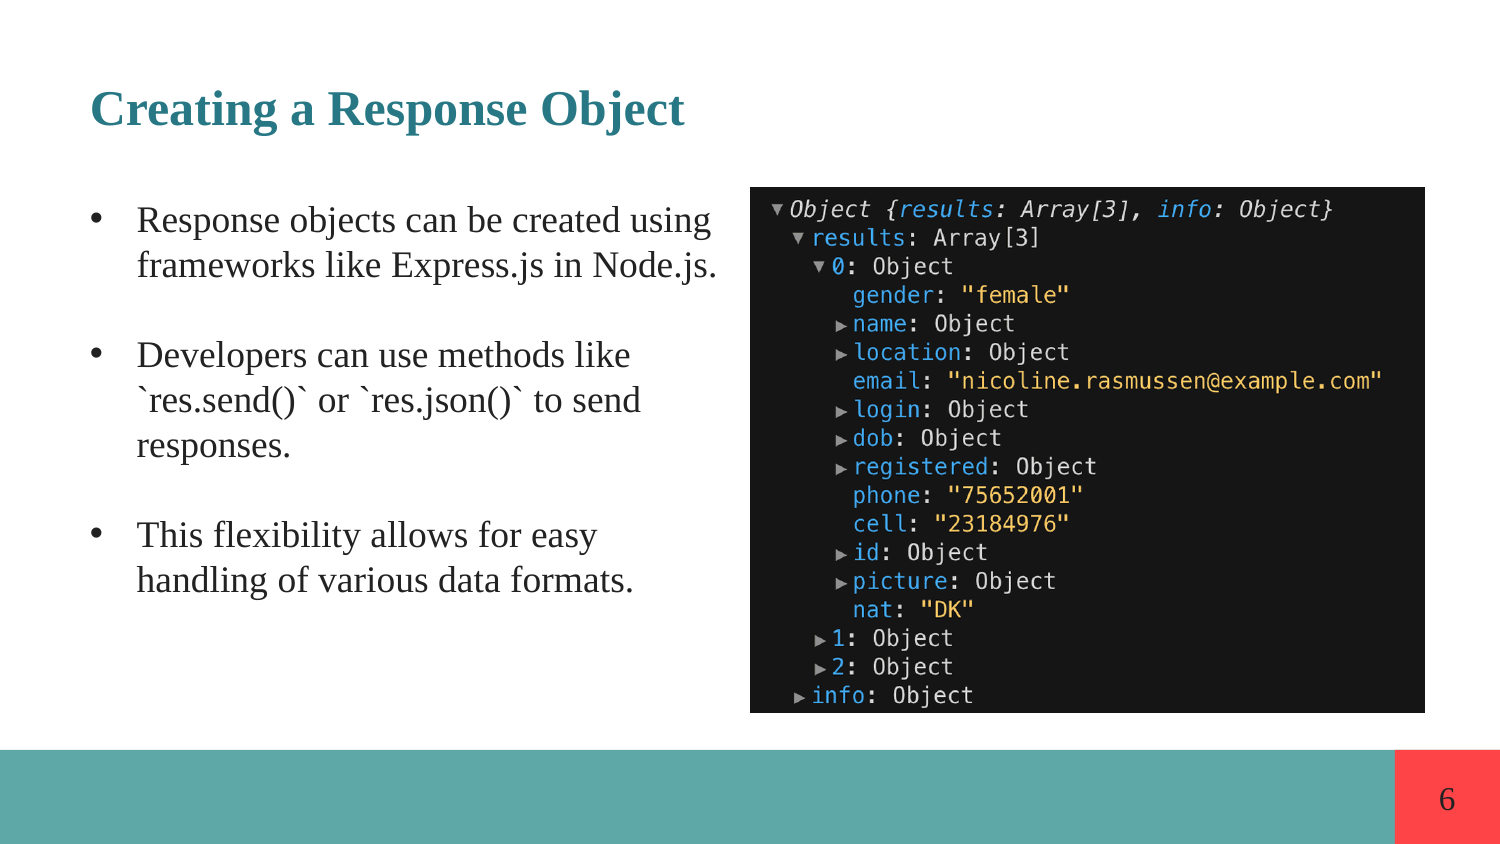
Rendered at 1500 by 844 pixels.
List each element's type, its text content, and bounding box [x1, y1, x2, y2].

text_box Creating a Response Object [74, 37, 1425, 173]
picture [749, 187, 1425, 713]
text_box 6 [1394, 749, 1500, 844]
text_box [0, 749, 1394, 844]
text_box Response objects can be created using frameworks like Express.js in Node.js. Developers can use methods like `res.send()` or `res.json()` to send responses. This flexibility allows for easy handling of various data formats. [74, 187, 749, 713]
